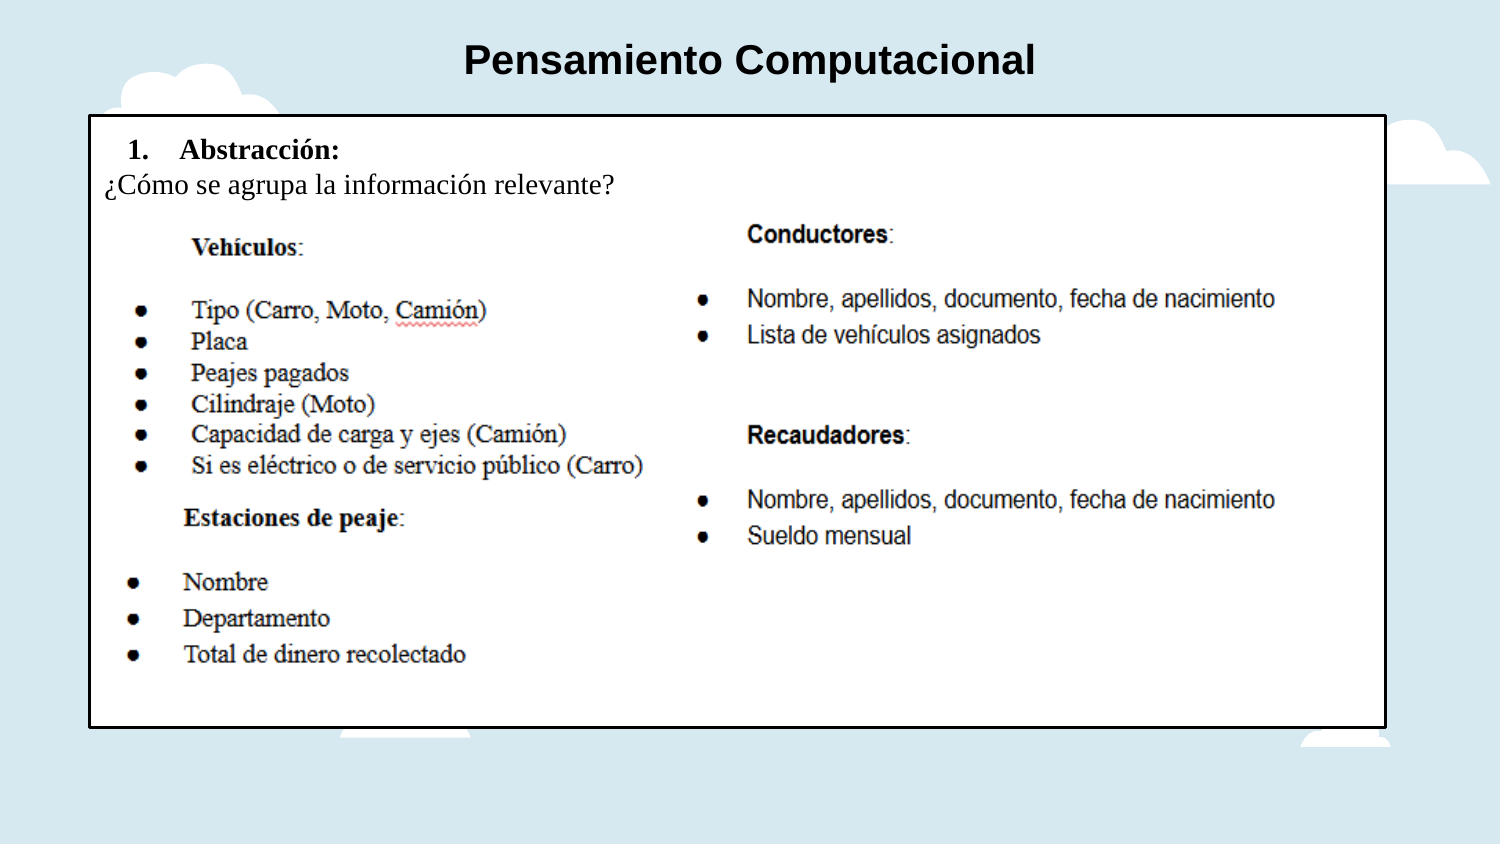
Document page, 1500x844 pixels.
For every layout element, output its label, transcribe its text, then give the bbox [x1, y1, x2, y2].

text_box Abstracción: ¿Cómo se agrupa la información relevante? [89, 115, 1386, 728]
picture [114, 215, 665, 700]
picture [683, 215, 1305, 554]
title Pensamiento Computacional [114, 17, 1386, 110]
